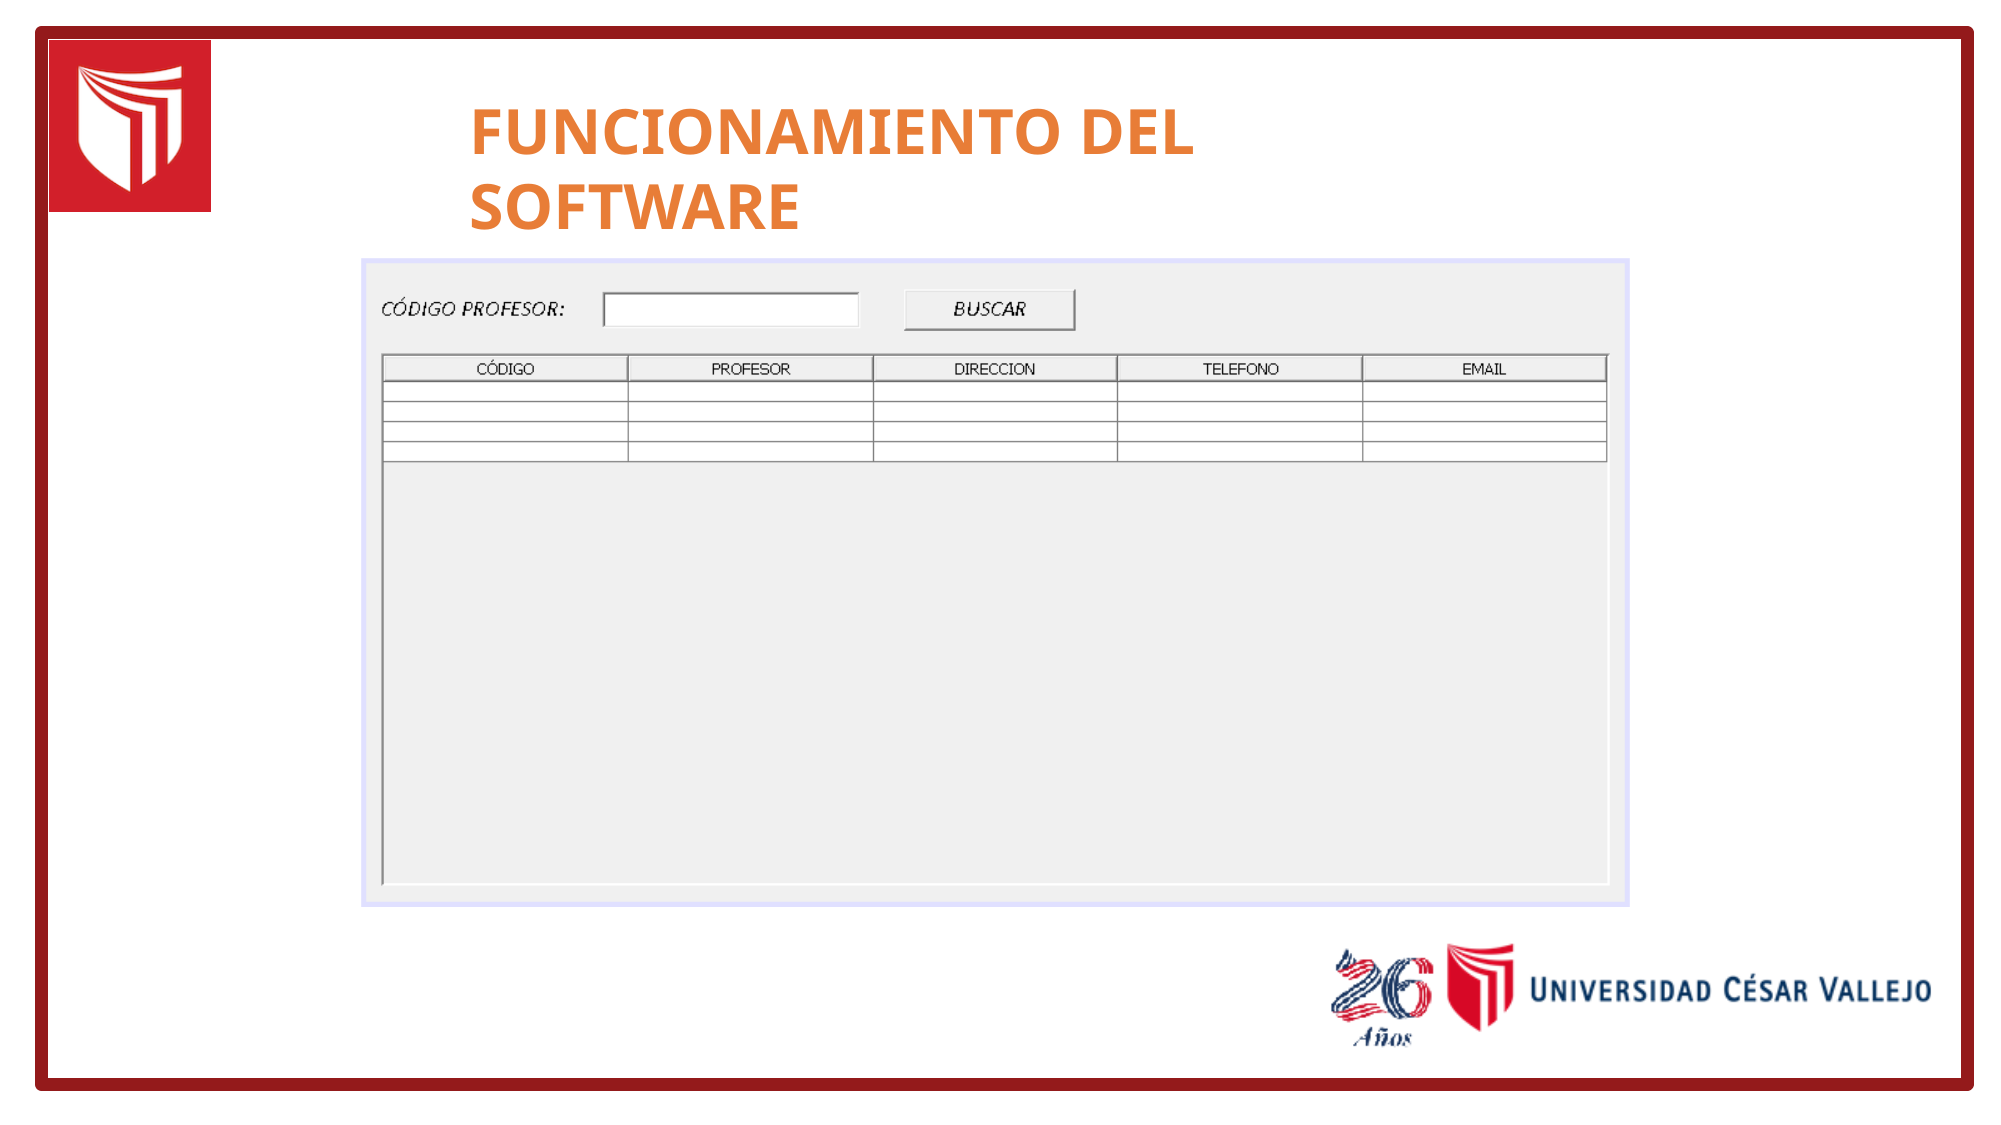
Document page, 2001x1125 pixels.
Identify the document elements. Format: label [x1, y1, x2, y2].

picture [1327, 930, 1942, 1066]
text_box [40, 31, 1969, 1086]
picture [48, 39, 211, 212]
picture [360, 257, 1636, 907]
